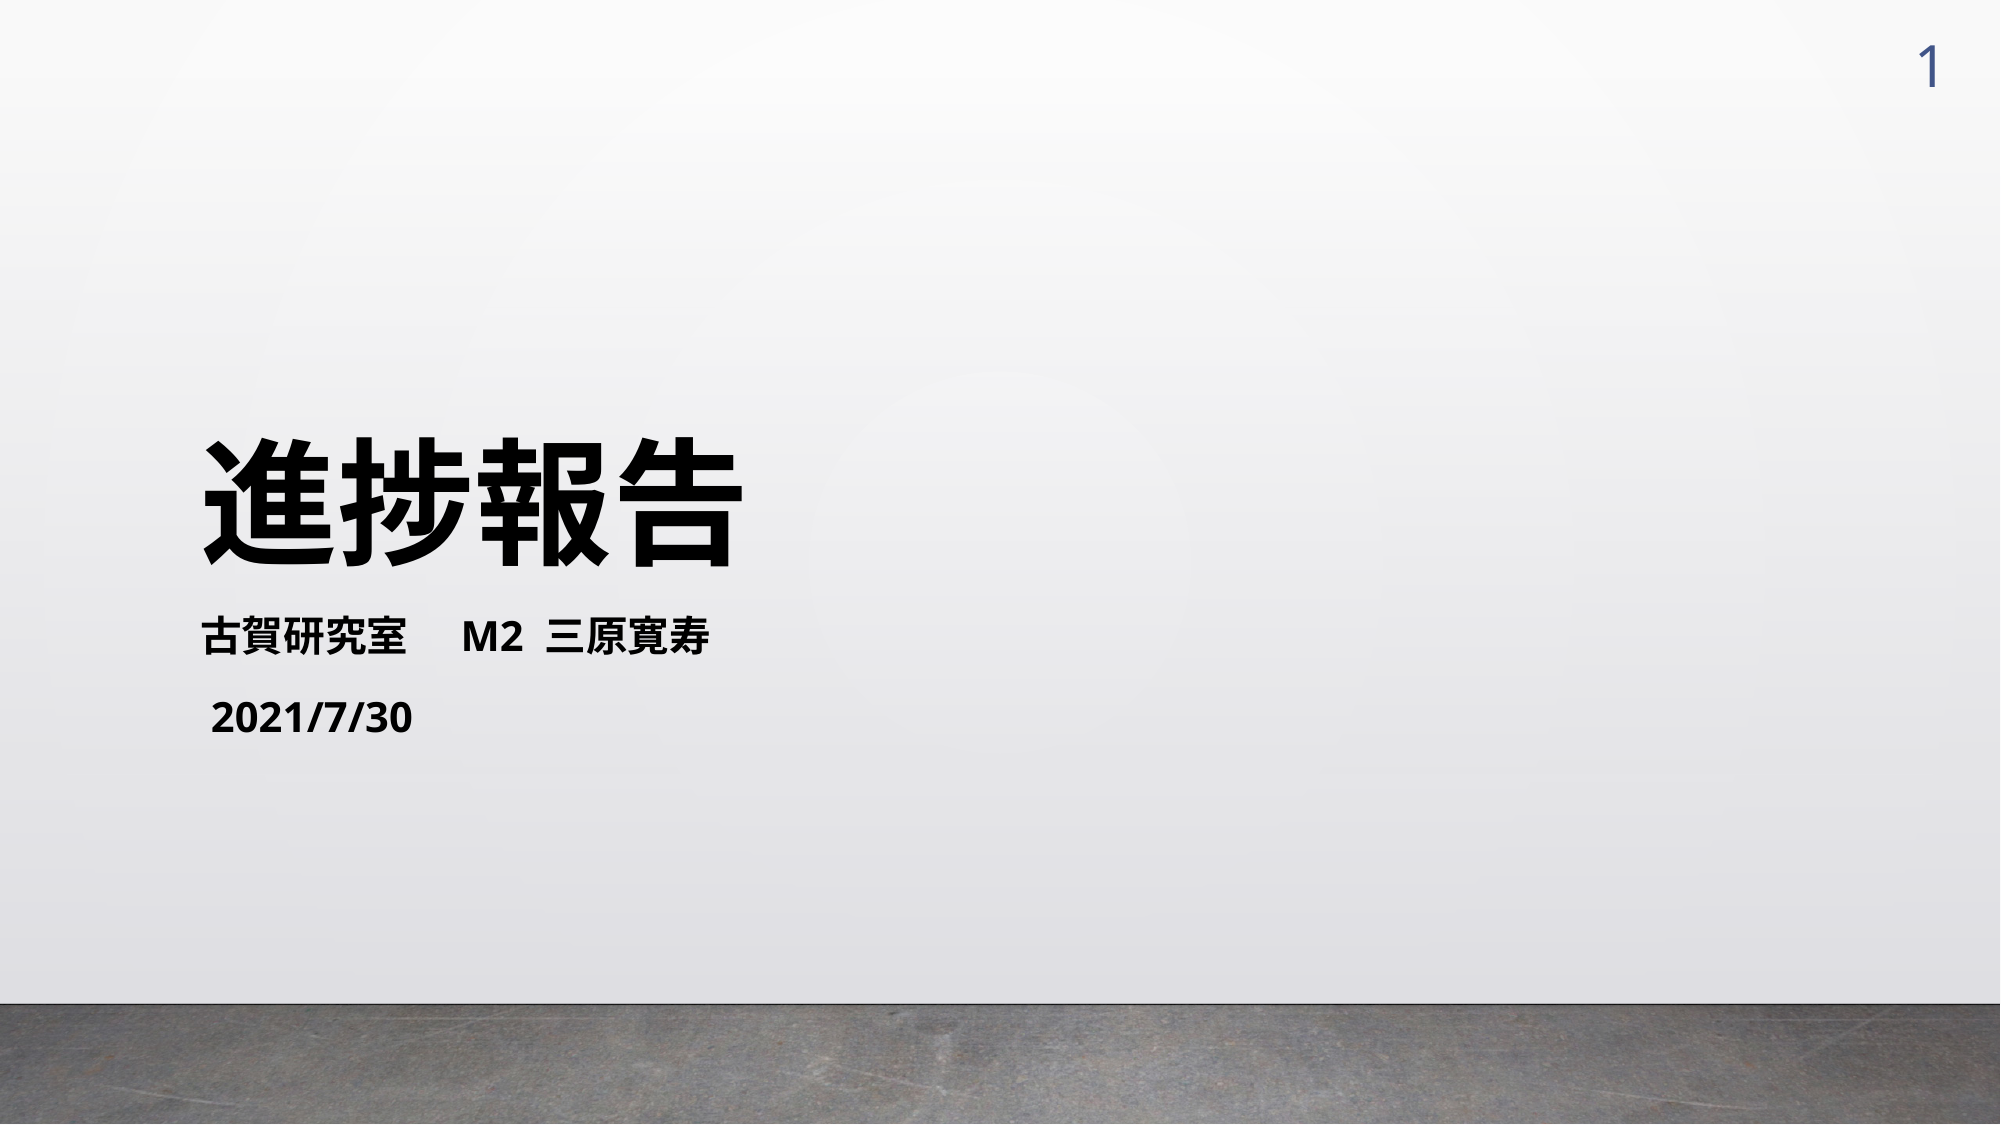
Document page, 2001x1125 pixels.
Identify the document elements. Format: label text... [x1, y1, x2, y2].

subtitle 古賀研究室 M2 三原寛寿 2021/7/30 [185, 584, 1602, 761]
slide_number 1 [1830, 22, 1964, 105]
picture [0, 1004, 2000, 1124]
title 進捗報告 [185, 155, 1602, 584]
